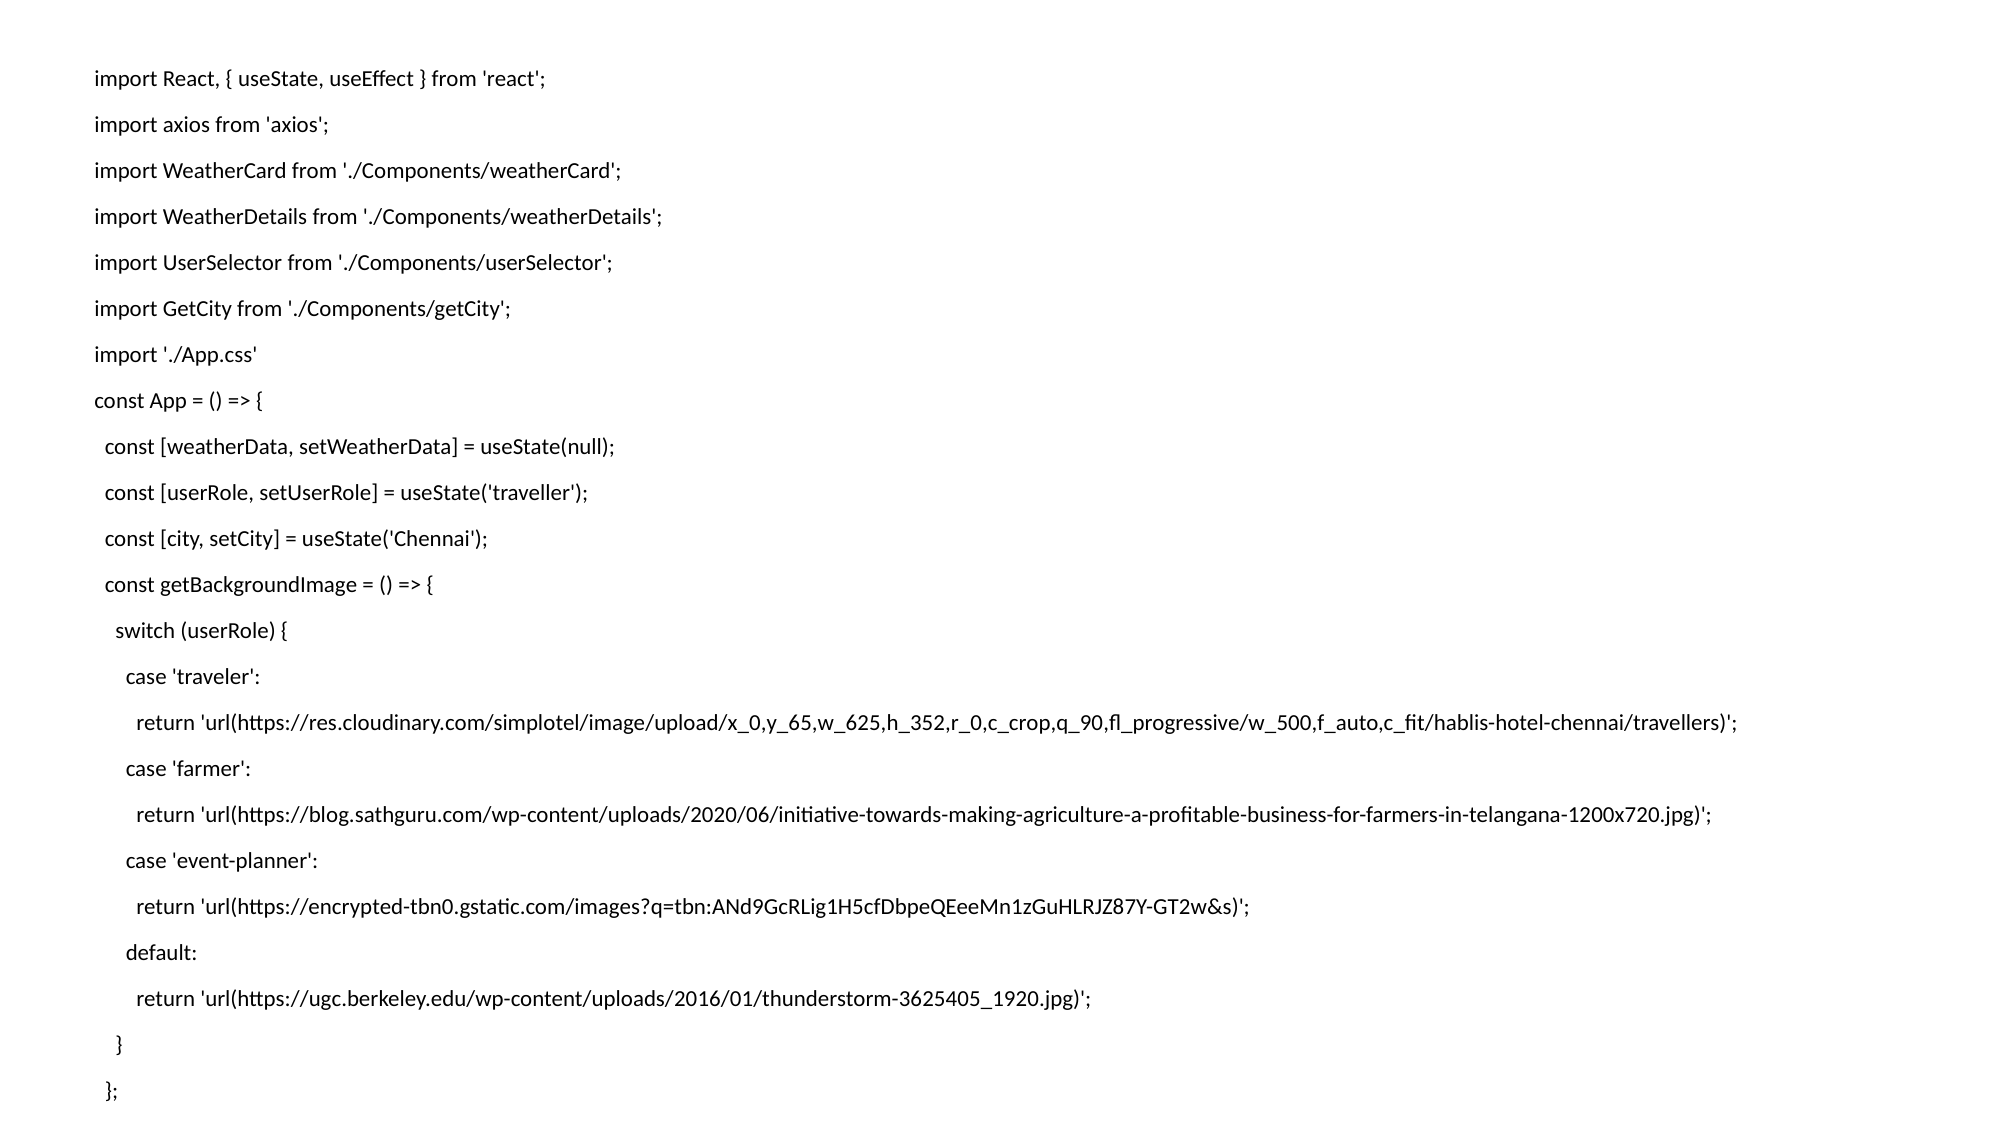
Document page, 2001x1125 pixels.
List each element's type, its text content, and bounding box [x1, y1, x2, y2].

text_box import React, { useState, useEffect } from 'react'; import axios from 'axios'; import WeatherCard from './Components/weatherCard'; import WeatherDetails from './Components/weatherDetails'; import UserSelector from './Components/userSelector'; import GetCity from './Components/getCity'; import './App.css' const App = () => { const [weatherData, setWeatherData] = useState(null); const [userRole, setUserRole] = useState('traveller'); const [city, setCity] = useState('Chennai'); const getBackgroundImage = () => { switch (userRole) { case 'traveler': return 'url(https://res.cloudinary.com/simplotel/image/upload/x_0,y_65,w_625,h_352,r_0,c_crop,q_90,fl_progressive/w_500,f_auto,c_fit/hablis-hotel-chennai/travellers)'; case 'farmer': return 'url(https://blog.sathguru.com/wp-content/uploads/2020/06/initiative-towards-making-agriculture-a-profitable-business-for-farmers-in-telangana-1200x720.jpg)'; case 'event-planner': return 'url(https://encrypted-tbn0.gstatic.com/images?q=tbn:ANd9GcRLig1H5cfDbpeQEeeMn1zGuHLRJZ87Y-GT2w&s)'; default: return 'url(https://ugc.berkeley.edu/wp-content/uploads/2016/01/thunderstorm-3625405_1920.jpg)'; } }; [79, 53, 1953, 1111]
